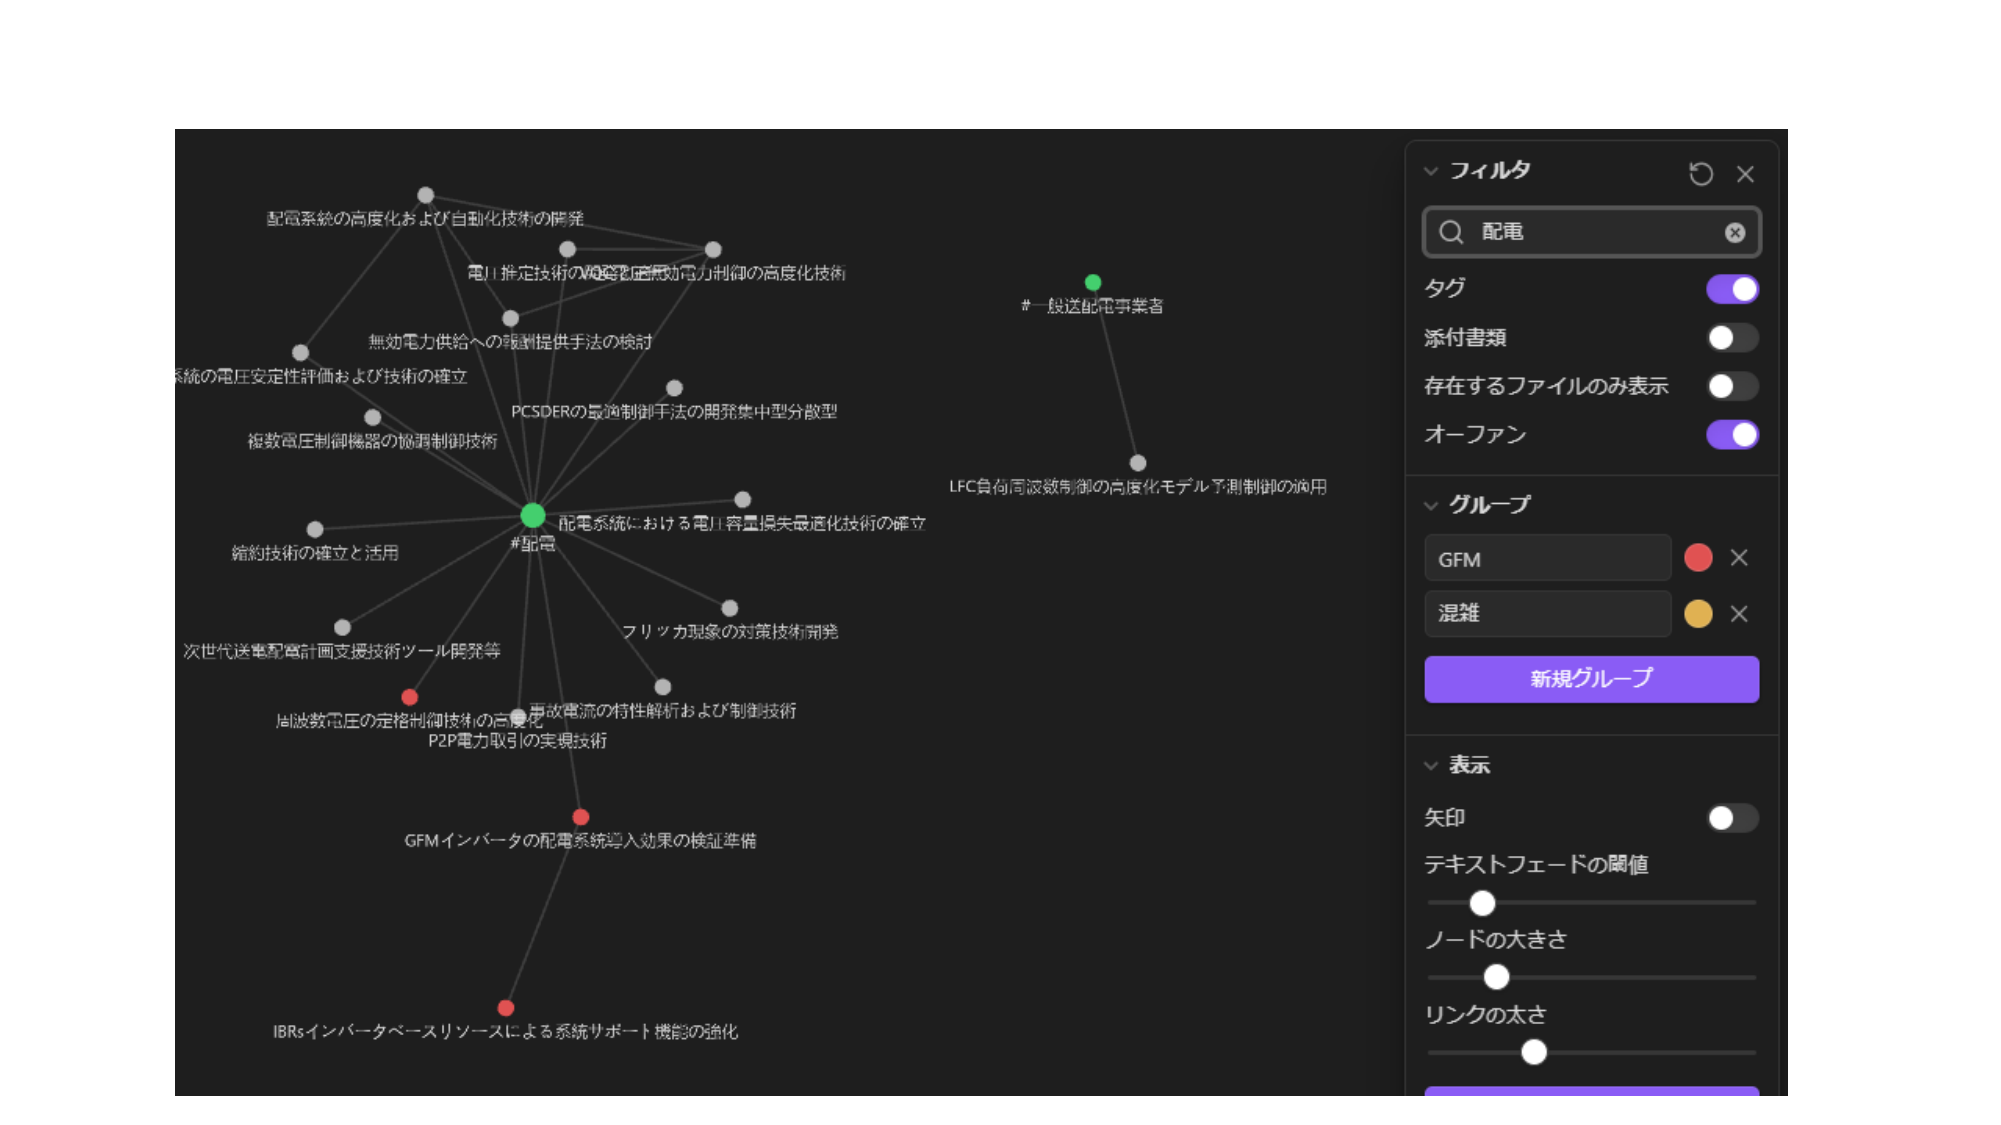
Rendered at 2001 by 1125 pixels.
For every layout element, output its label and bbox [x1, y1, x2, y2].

picture [175, 129, 1788, 1096]
